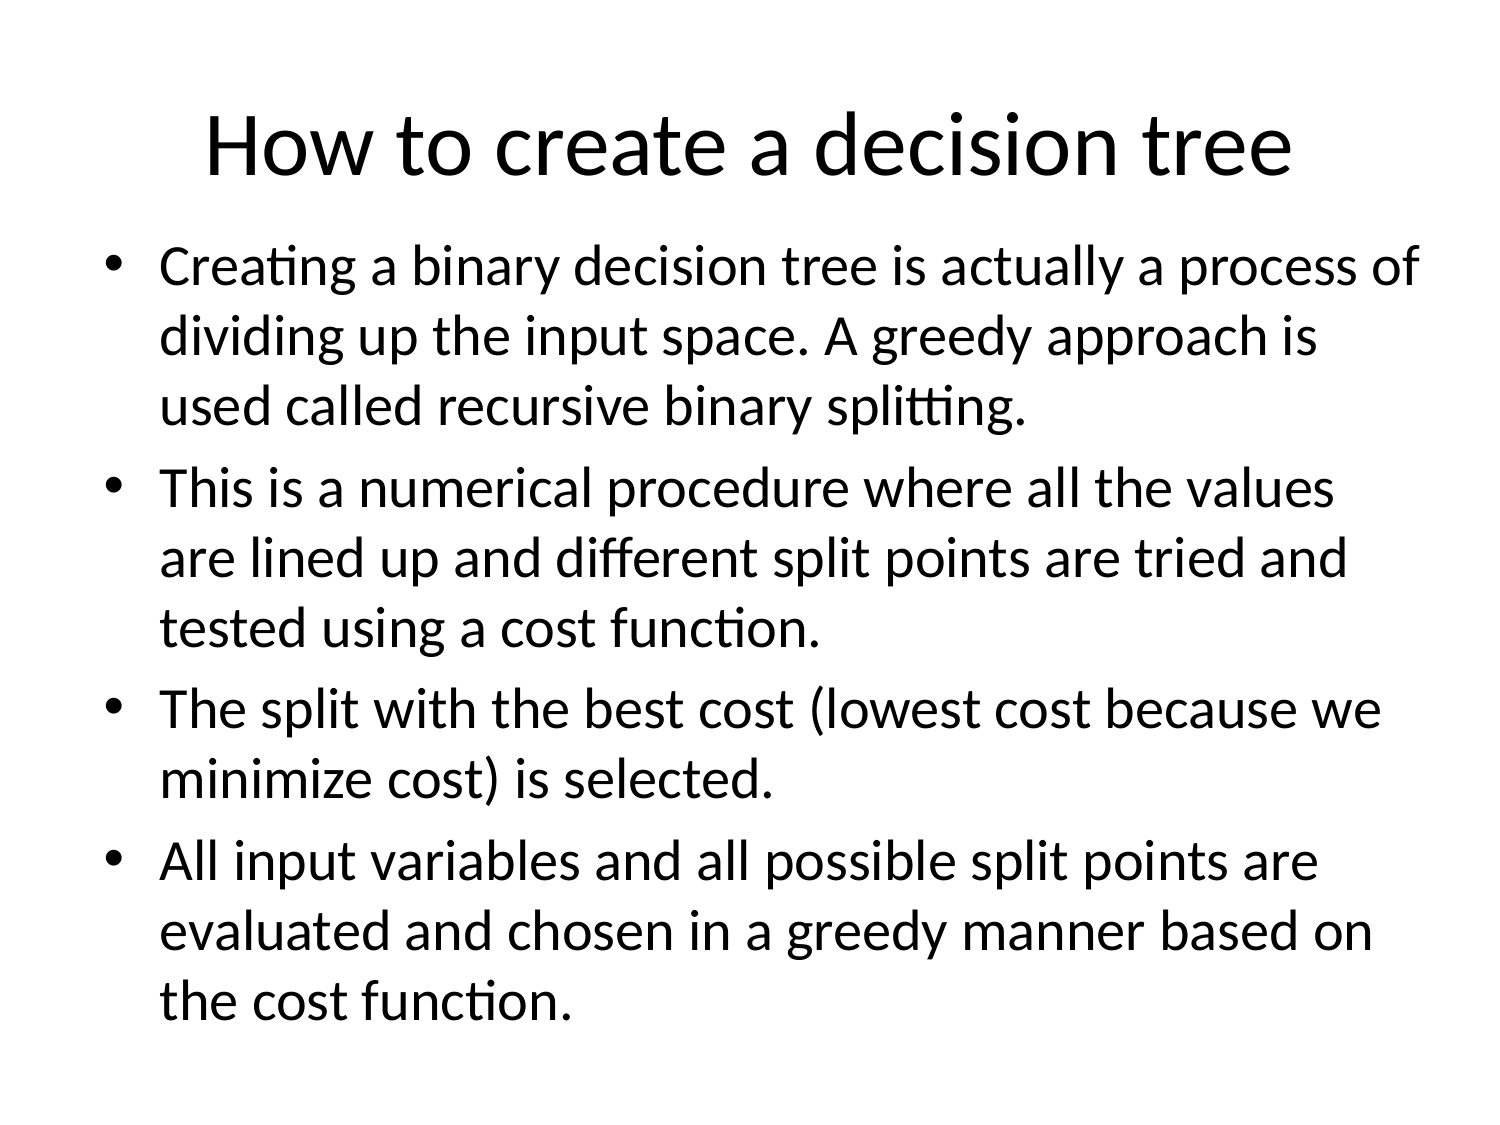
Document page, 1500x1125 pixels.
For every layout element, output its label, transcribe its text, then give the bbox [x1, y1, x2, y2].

list Creating a binary decision tree is actually a process of dividing up the input space. A greedy approach is used called recursive binary splitting. This is a numerical procedure where all the values are lined up and different split points are tried and tested using a cost function. The split with the best cost (lowest cost because we minimize cost) is selected. All input variables and all possible split points are evaluated and chosen in a greedy manner based on the cost function. [88, 219, 1439, 963]
title How to create a decision tree [75, 45, 1425, 233]
